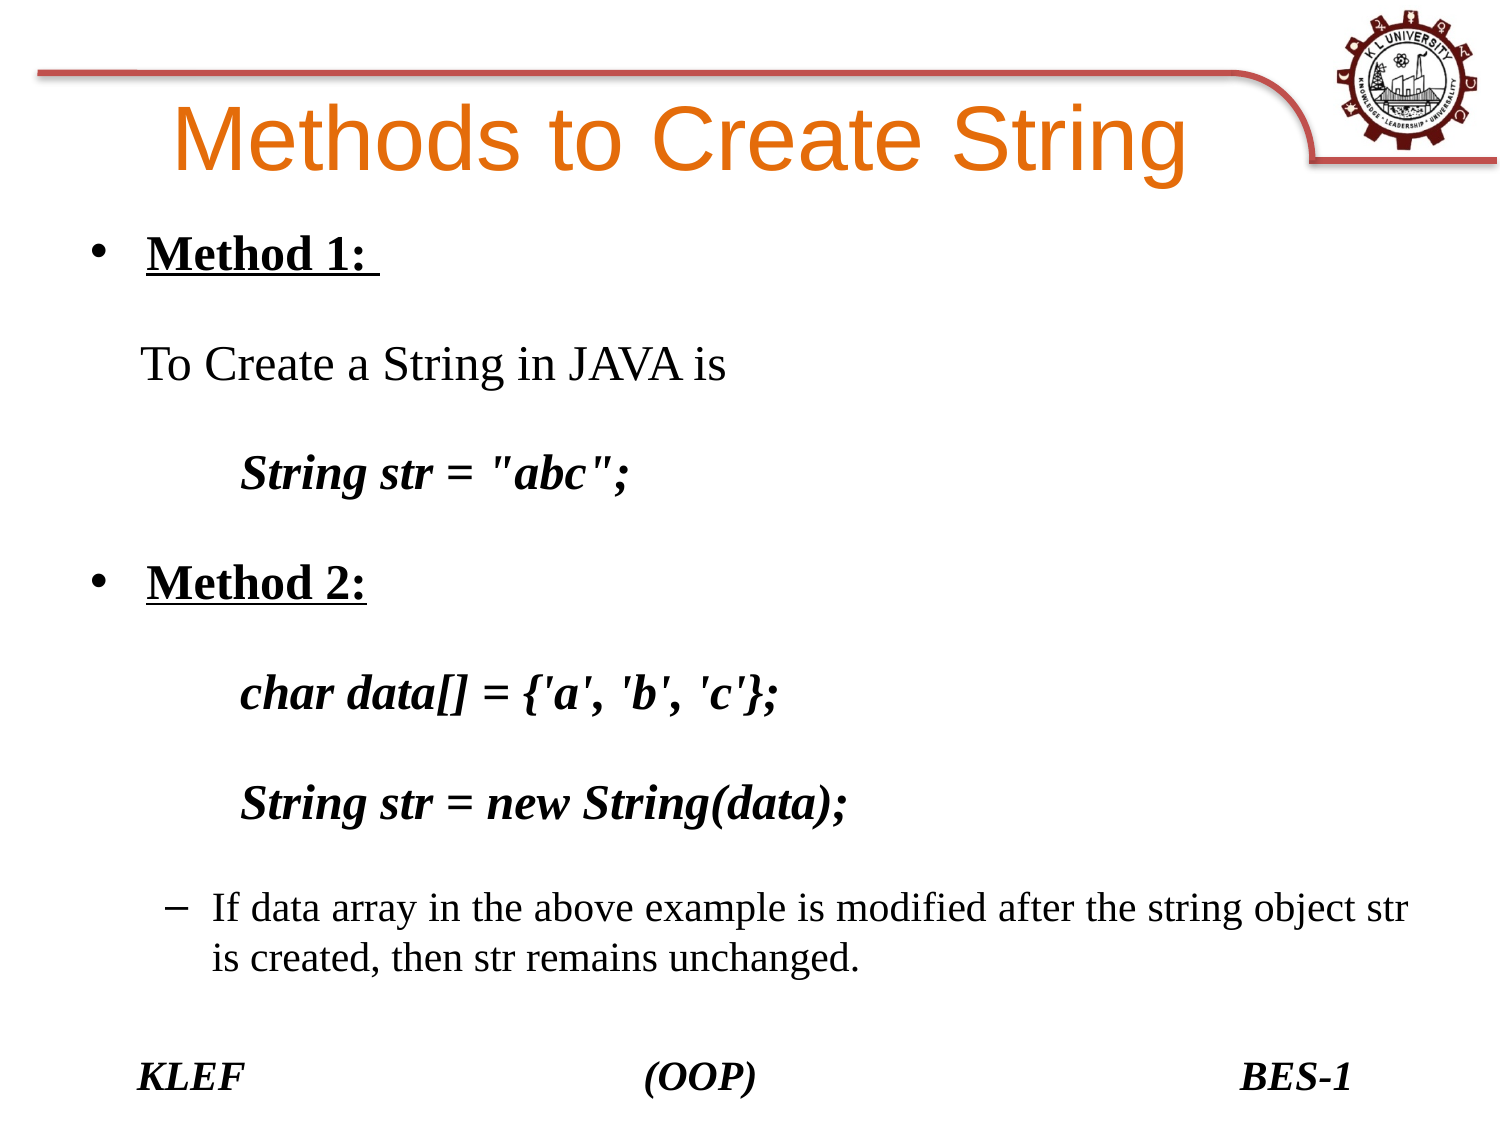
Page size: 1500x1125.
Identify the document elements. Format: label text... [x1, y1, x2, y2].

footer KLEF (OOP) BES-1 [29, 1035, 1462, 1113]
list Method 1: To Create a String in JAVA is String str = "abc"; Method 2: char data[] = {'a', 'b', 'c'}; String str = new String(data); If data array in the above example is modified after the string object str is created, then str remains unchanged. [74, 212, 1426, 1035]
title Methods to Create String [74, 79, 1288, 188]
picture [1333, 5, 1481, 154]
